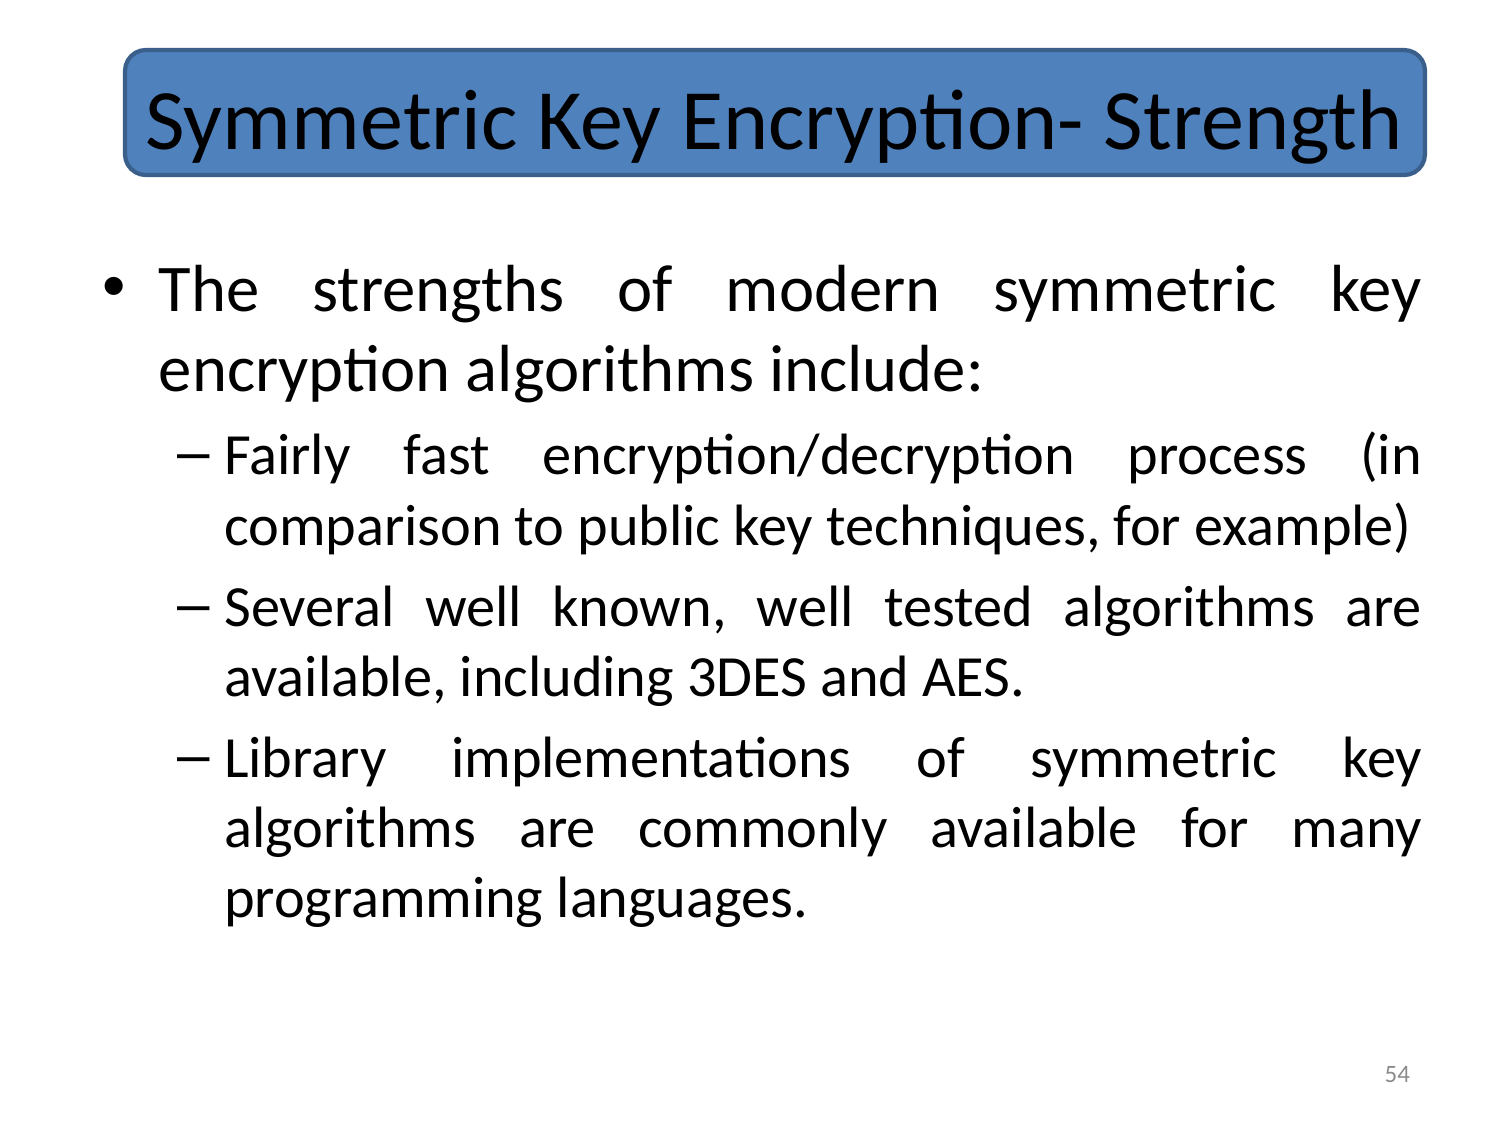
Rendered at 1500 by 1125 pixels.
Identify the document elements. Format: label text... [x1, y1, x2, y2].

list The strengths of modern symmetric key encryption algorithms include: Fairly fast encryption/decryption process (in comparison to public key techniques, for example) Several well known, well tested algorithms are available, including 3DES and AES. Library implementations of symmetric key algorithms are commonly available for many programming languages. [87, 237, 1438, 1025]
title Symmetric Key Encryption- Strength [125, 50, 1425, 180]
slide_number 54 [1074, 1042, 1425, 1103]
